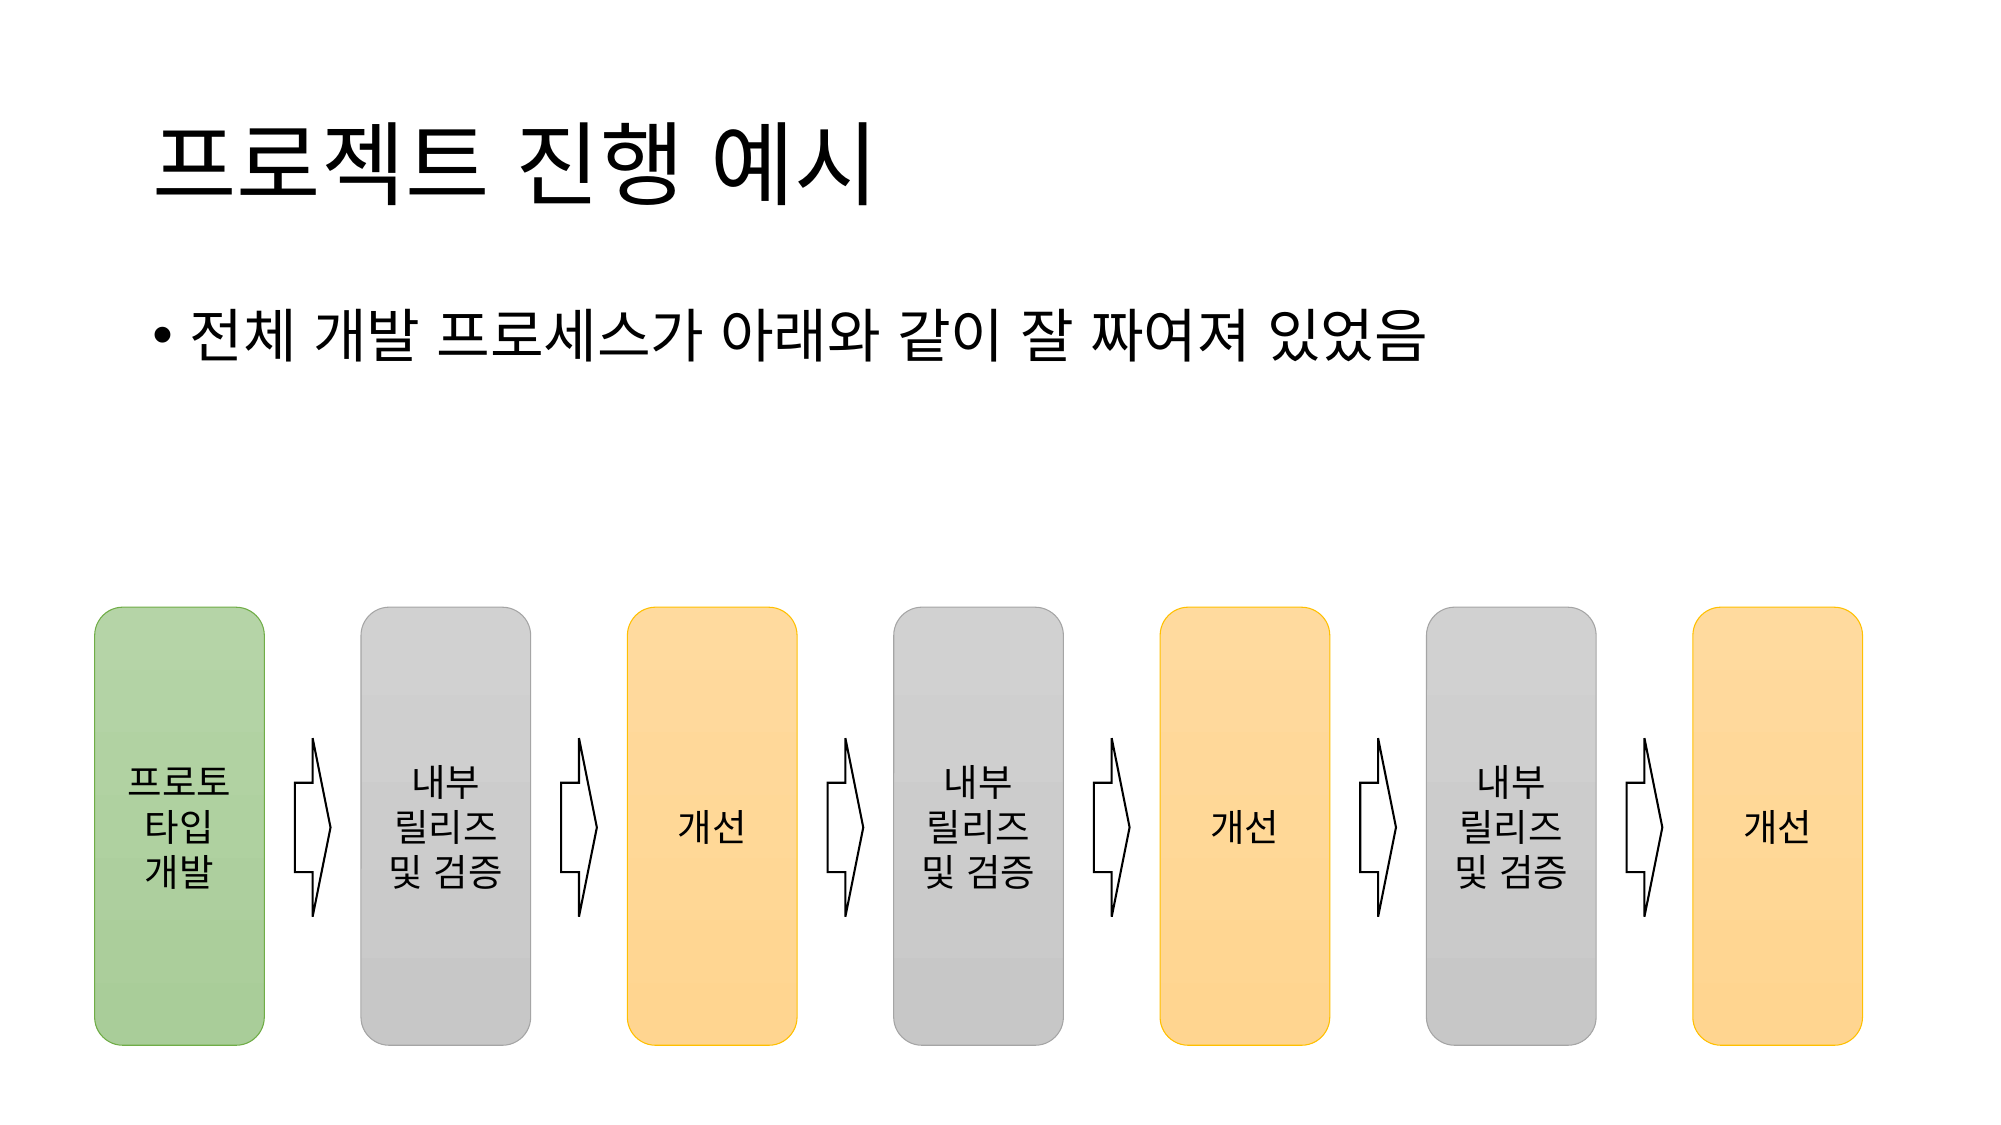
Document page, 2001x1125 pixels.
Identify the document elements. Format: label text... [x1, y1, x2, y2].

text_box 개선 [626, 606, 798, 1046]
text_box [293, 737, 332, 917]
text_box 프로토타입 개발 [94, 606, 265, 1046]
text_box 개선 [1692, 606, 1864, 1046]
title 프로젝트 진행 예시 [137, 59, 1863, 278]
text_box 내부 릴리즈 및 검증 [1425, 606, 1597, 1046]
text_box 개선 [1159, 606, 1331, 1046]
text_box [826, 737, 865, 917]
text_box [560, 737, 598, 917]
list 전체 개발 프로세스가 아래와 같이 잘 짜여져 있었음 [137, 299, 1863, 1014]
text_box [1359, 737, 1398, 917]
text_box [1092, 737, 1131, 917]
text_box 내부 릴리즈 및 검증 [360, 606, 532, 1046]
text_box [1625, 737, 1664, 917]
text_box 내부 릴리즈 및 검증 [893, 606, 1064, 1046]
